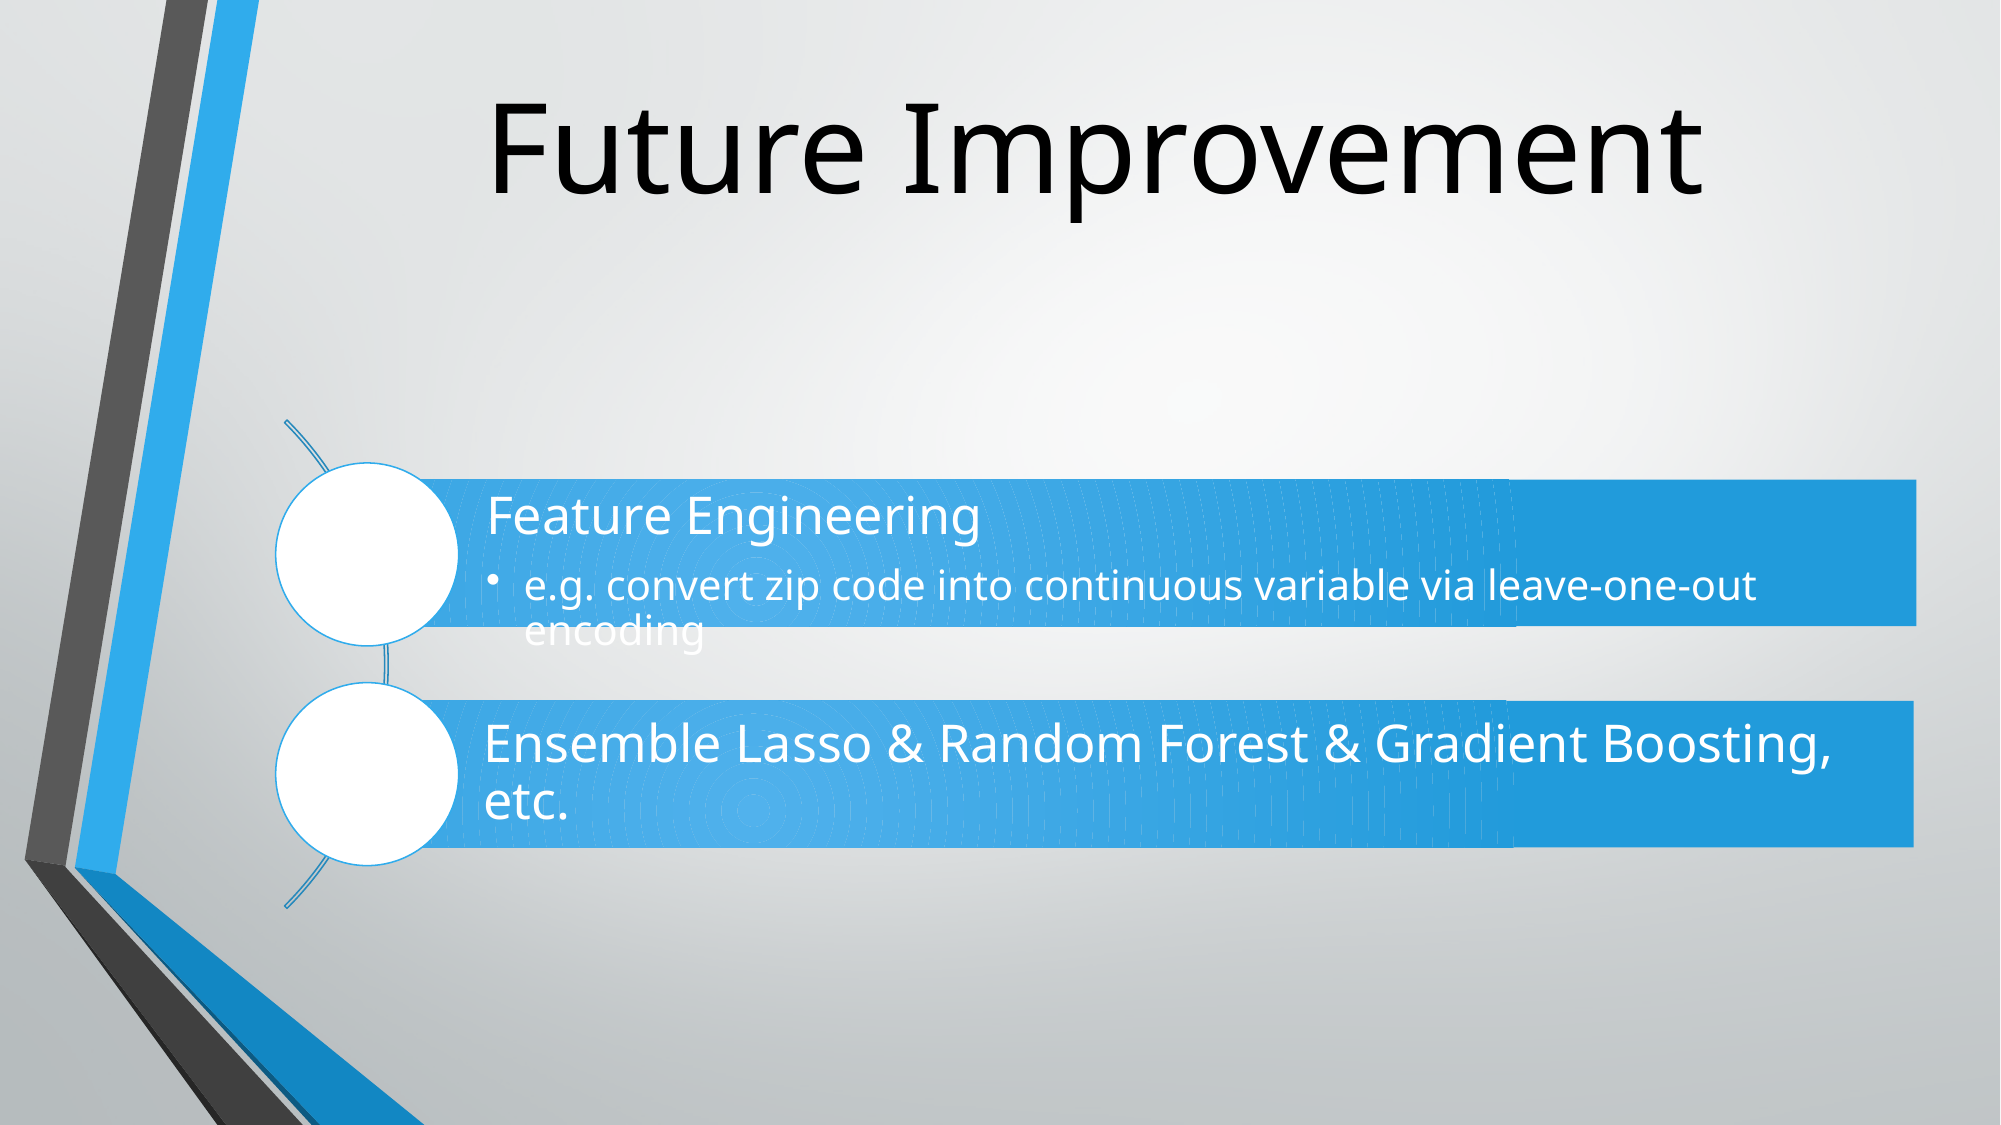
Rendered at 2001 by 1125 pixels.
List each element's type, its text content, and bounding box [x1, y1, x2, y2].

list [272, 407, 1917, 921]
title Future Improvement [272, 0, 1917, 288]
